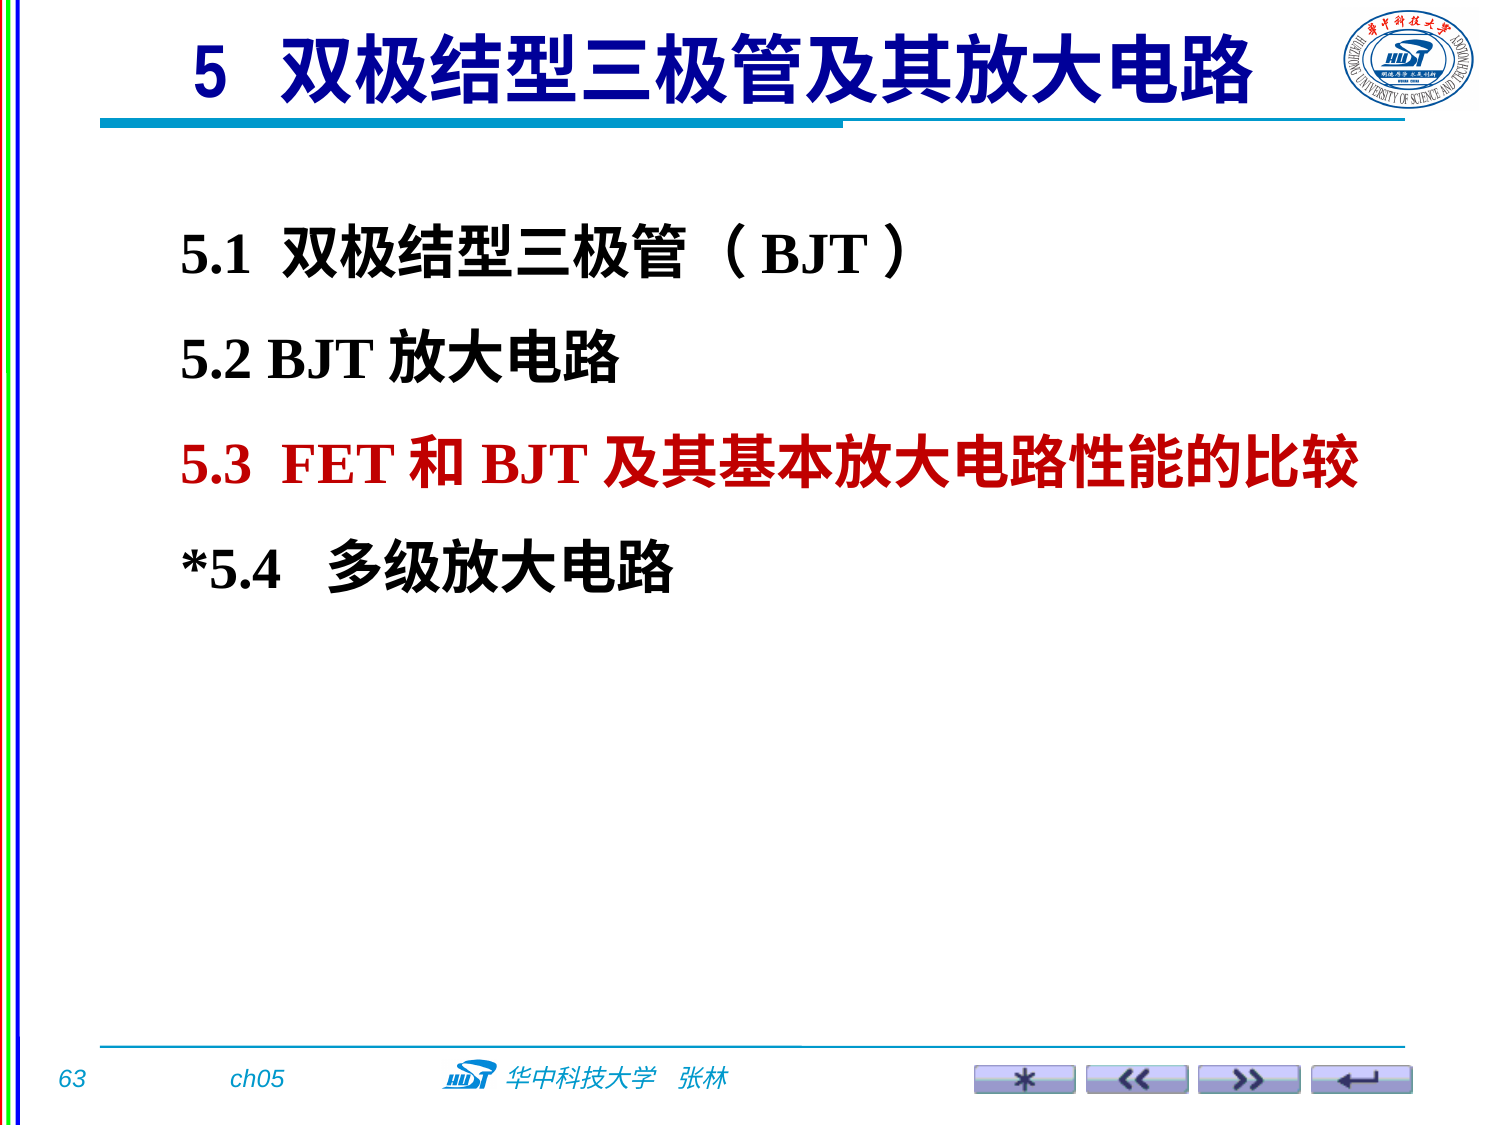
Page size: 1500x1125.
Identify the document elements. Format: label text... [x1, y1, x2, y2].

picture [441, 1059, 497, 1089]
picture [1086, 1065, 1189, 1094]
picture [974, 1065, 1076, 1094]
picture [1340, 7, 1479, 111]
picture [1198, 1065, 1301, 1094]
text_box 5 双极结型三极管及其放大电路 [100, 12, 1349, 120]
picture [1311, 1065, 1413, 1094]
text_box 5.1 双极结型三极管（BJT） 5.2 BJT放大电路 5.3 FET和BJT及其基本放大电路性能的比较 *5.4 多级放大电路 [165, 172, 1376, 608]
